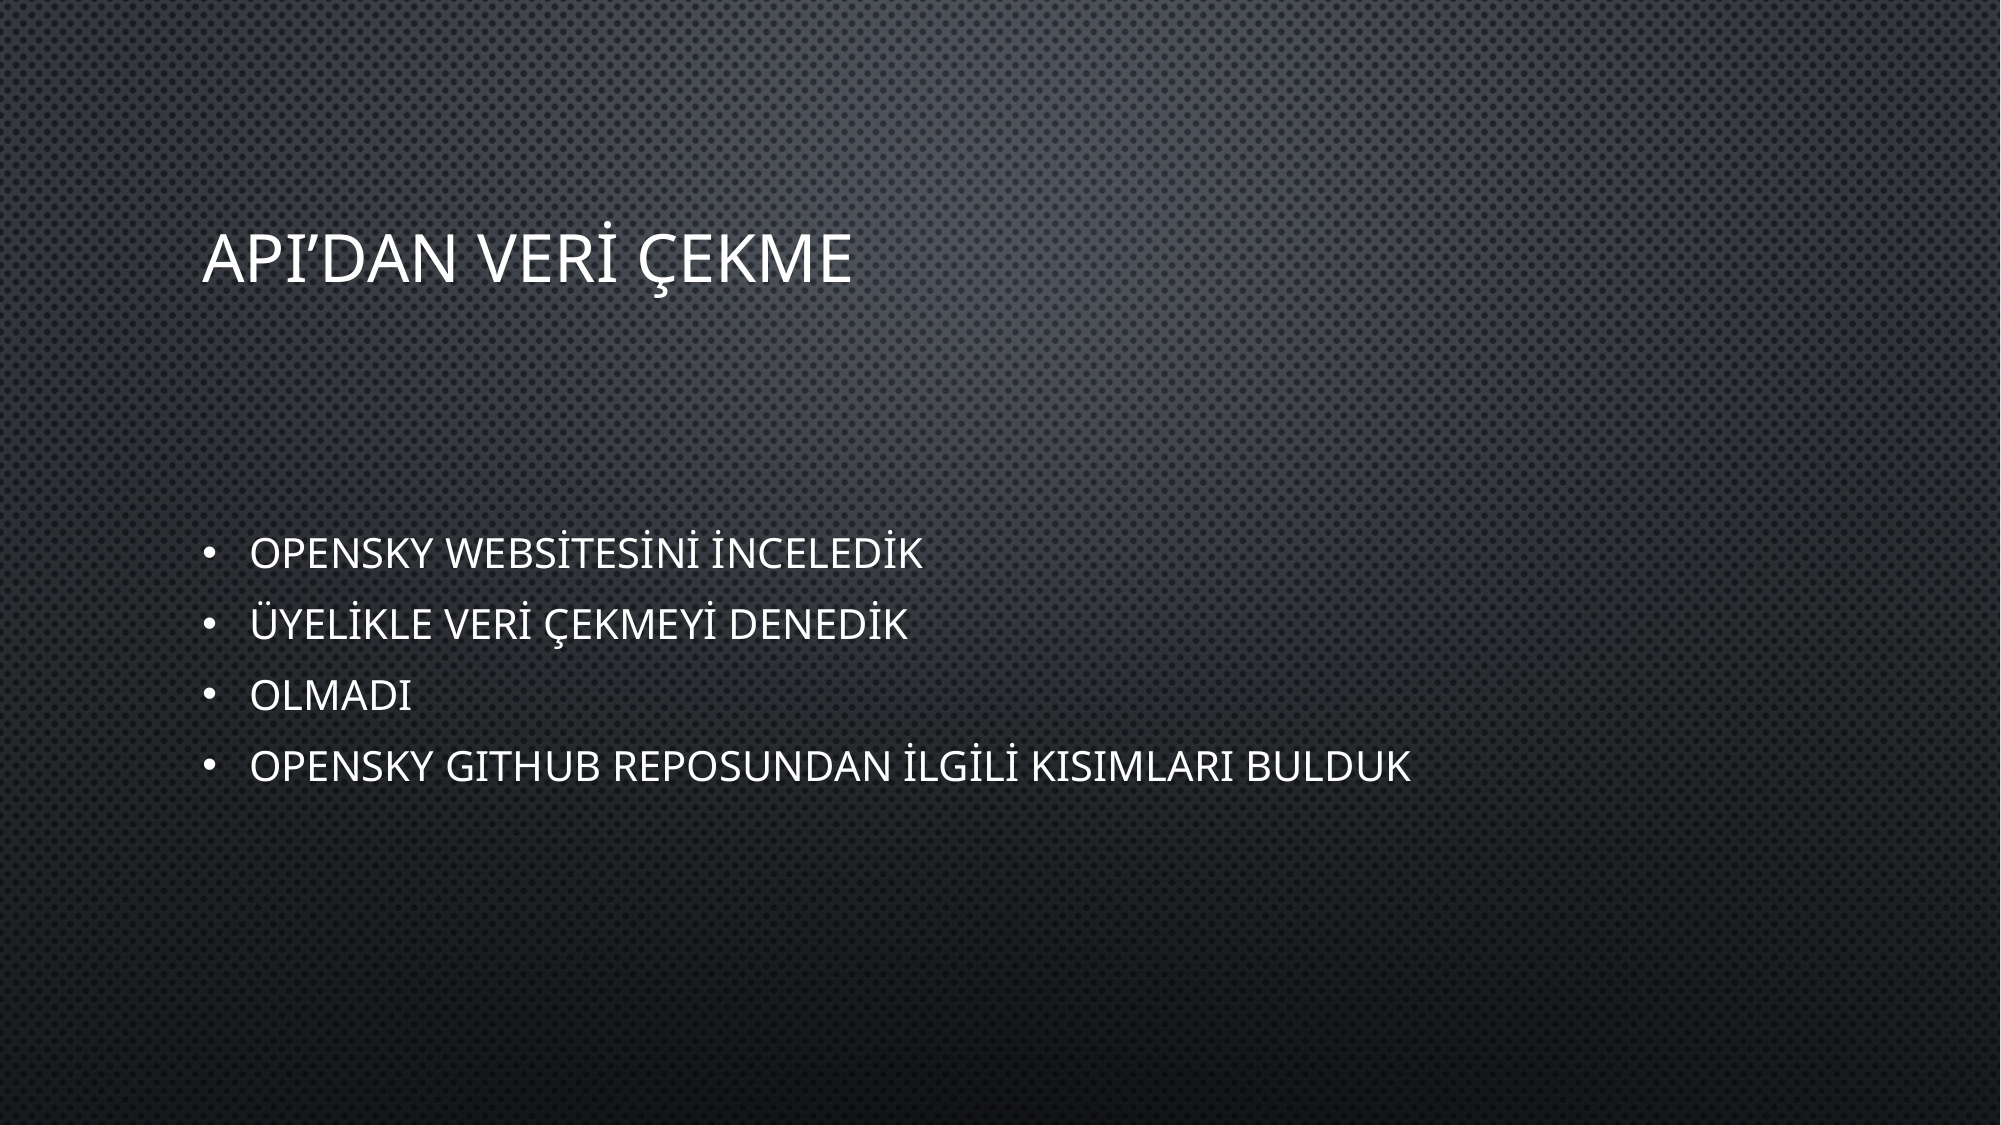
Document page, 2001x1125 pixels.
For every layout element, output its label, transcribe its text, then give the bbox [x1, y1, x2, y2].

list OPENSKY WEBSİTESİNİ İNCELEDİK ÜYELİKLE VERİ ÇEKMEYİ DENEDİK OLMADI OPENSKY GITHUB REPOSUNDAN İLGİLİ KISIMLARI BULDUK [187, 437, 1813, 950]
title API’DAN VERİ ÇEKME [187, 99, 1813, 413]
